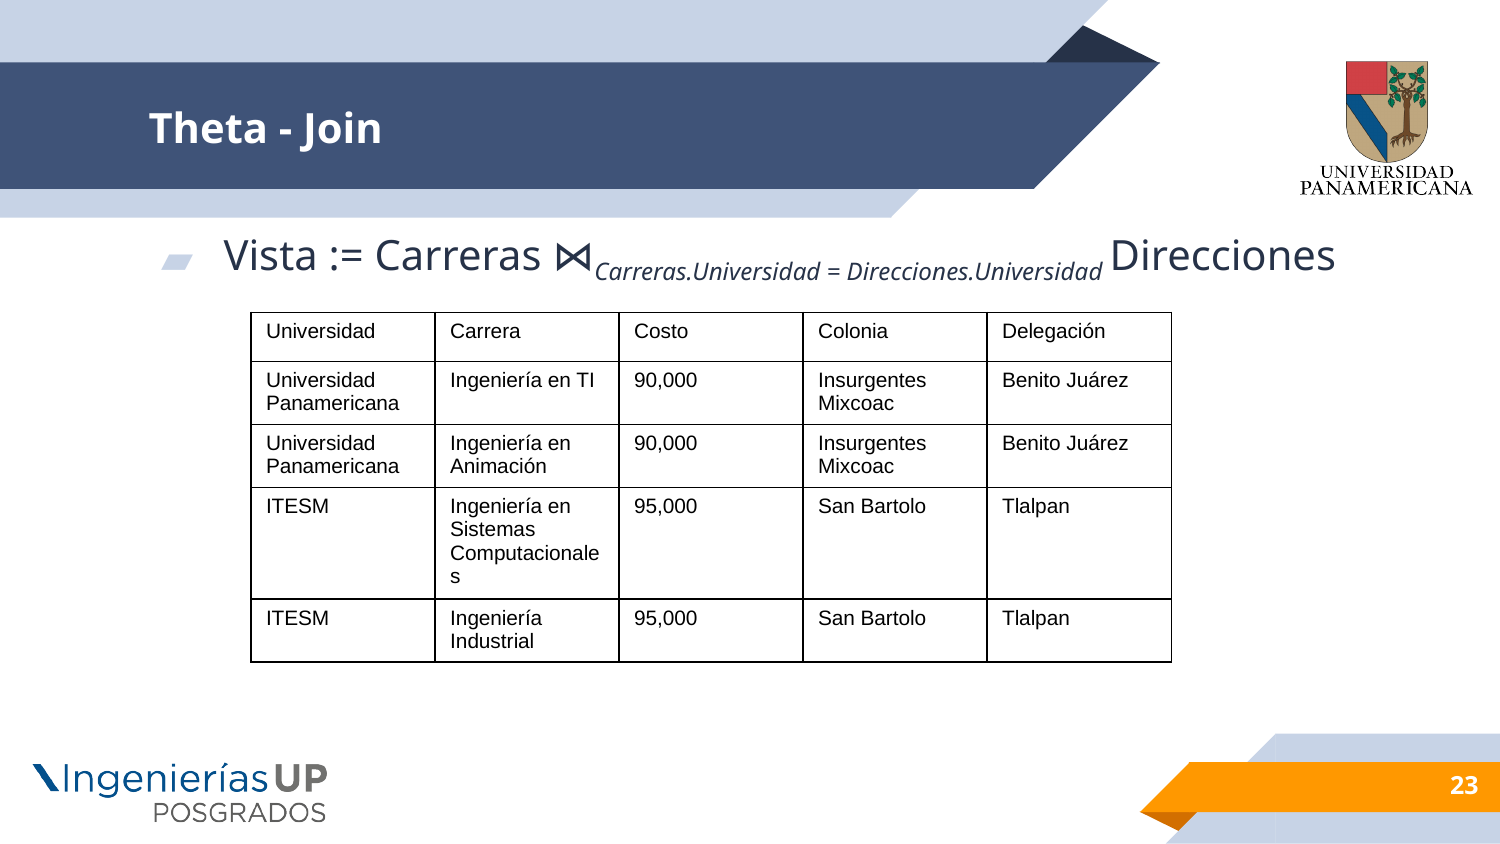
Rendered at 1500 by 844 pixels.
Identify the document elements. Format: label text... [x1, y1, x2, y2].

table_cell Ingeniería en TI [436, 362, 618, 424]
table_cell 95,000 [620, 600, 802, 661]
table_cell San Bartolo [804, 600, 986, 661]
table_cell Universidad Panamericana [252, 362, 434, 424]
table_cell Ingeniería Industrial [436, 600, 618, 661]
table_cell Insurgentes Mixcoac [804, 362, 986, 424]
table_cell Benito Juárez [988, 425, 1171, 487]
table_header Colonia [804, 313, 986, 361]
picture [1286, 44, 1490, 210]
table_cell Tlalpan [988, 600, 1171, 661]
table_cell ITESM [252, 488, 434, 598]
table_cell San Bartolo [804, 488, 986, 598]
table_cell 95,000 [620, 488, 802, 598]
table_header Universidad [252, 313, 434, 361]
list Vista := Carreras ⋈Carreras.Universidad = Direcciones.Universidad Direcciones [133, 217, 1455, 734]
table_cell 90,000 [620, 362, 802, 424]
table_cell Insurgentes Mixcoac [804, 425, 986, 487]
table_cell ITESM [252, 600, 434, 661]
table_header Costo [620, 313, 802, 361]
table_header Delegación [988, 313, 1171, 361]
table_cell Universidad Panamericana [252, 425, 434, 487]
picture [15, 737, 344, 844]
slide_number 23 [1249, 760, 1494, 813]
table_cell 90,000 [620, 425, 802, 487]
table_header Carrera [436, 313, 618, 361]
table_cell Benito Juárez [988, 362, 1171, 424]
title Theta - Join [133, 64, 1035, 190]
table_cell Ingeniería en Sistemas Computacionales [436, 488, 618, 598]
table_cell Tlalpan [988, 488, 1171, 598]
table_cell Ingeniería en Animación [436, 425, 618, 487]
